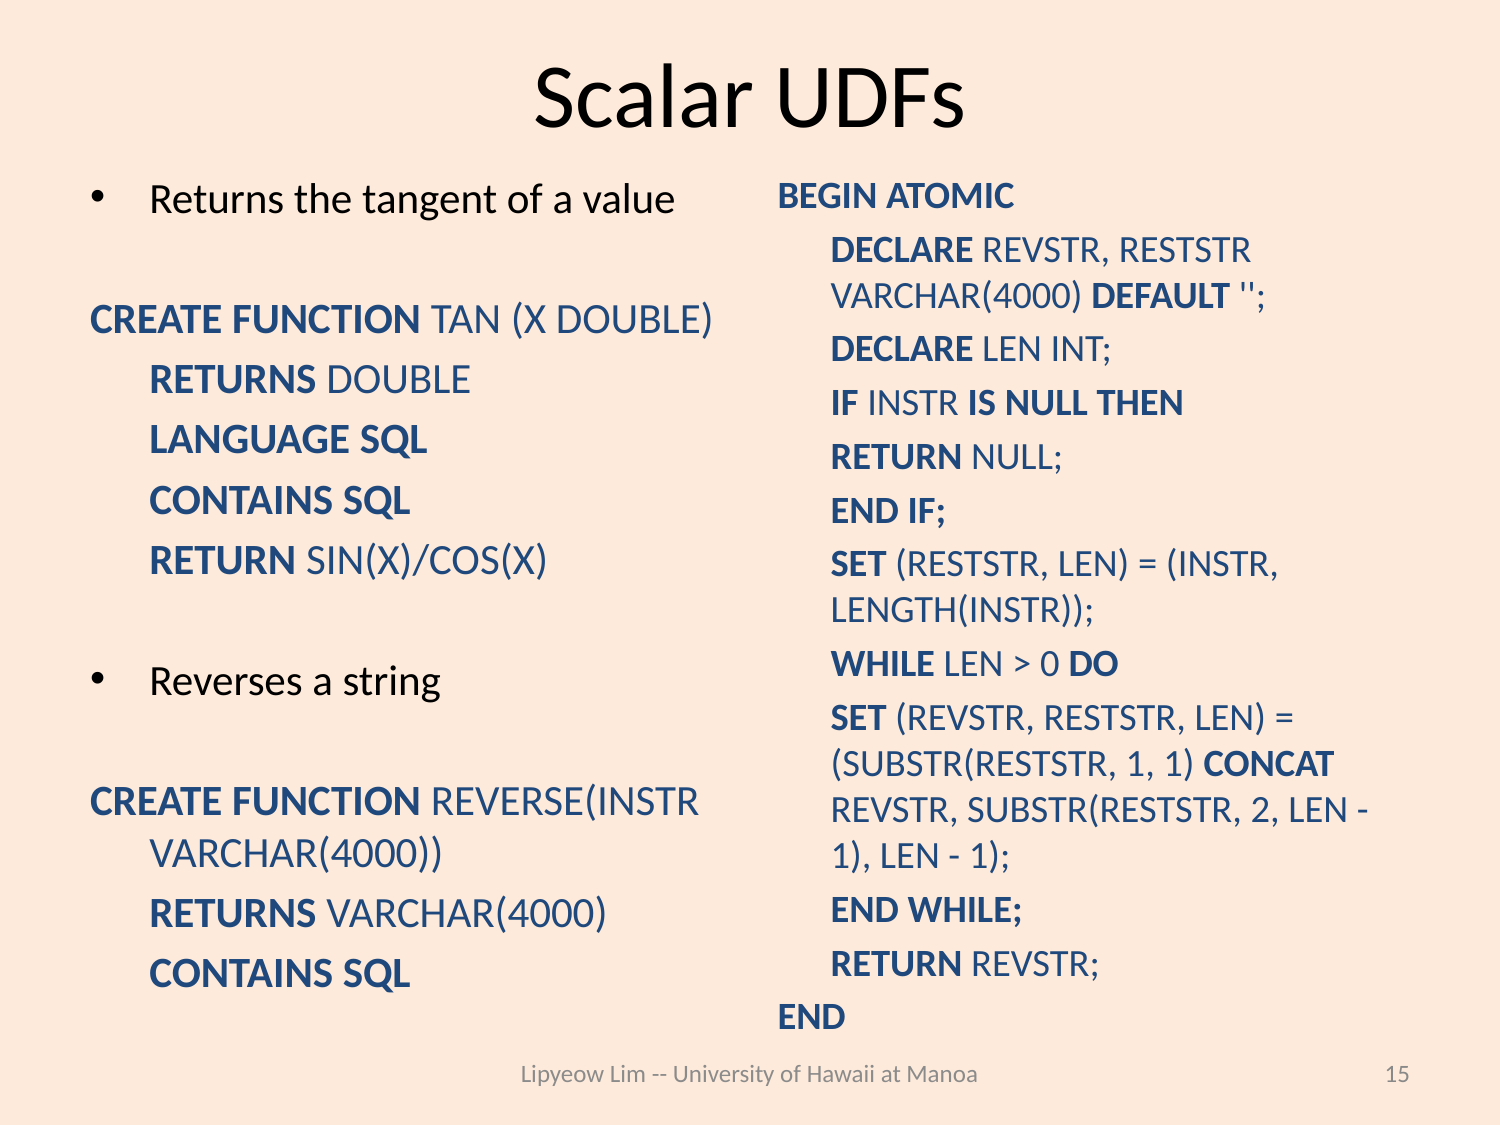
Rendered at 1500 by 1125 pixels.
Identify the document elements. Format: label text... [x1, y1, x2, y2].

footer Lipyeow Lim -- University of Hawaii at Manoa [450, 1042, 1050, 1103]
list Returns the tangent of a value CREATE FUNCTION TAN (X DOUBLE) RETURNS DOUBLE LANGUAGE SQL CONTAINS SQL RETURN SIN(X)/COS(X) Reverses a string CREATE FUNCTION REVERSE(INSTR VARCHAR(4000)) RETURNS VARCHAR(4000) CONTAINS SQL [74, 162, 738, 1051]
title Scalar UDFs [74, 44, 1426, 138]
list BEGIN ATOMIC DECLARE REVSTR, RESTSTR VARCHAR(4000) DEFAULT ''; DECLARE LEN INT; IF INSTR IS NULL THEN RETURN NULL; END IF; SET (RESTSTR, LEN) = (INSTR, LENGTH(INSTR)); WHILE LEN > 0 DO SET (REVSTR, RESTSTR, LEN) = (SUBSTR(RESTSTR, 1, 1) CONCAT REVSTR, SUBSTR(RESTSTR, 2, LEN - 1), LEN - 1); END WHILE; RETURN REVSTR; END [762, 162, 1426, 1051]
slide_number 15 [1074, 1042, 1425, 1103]
